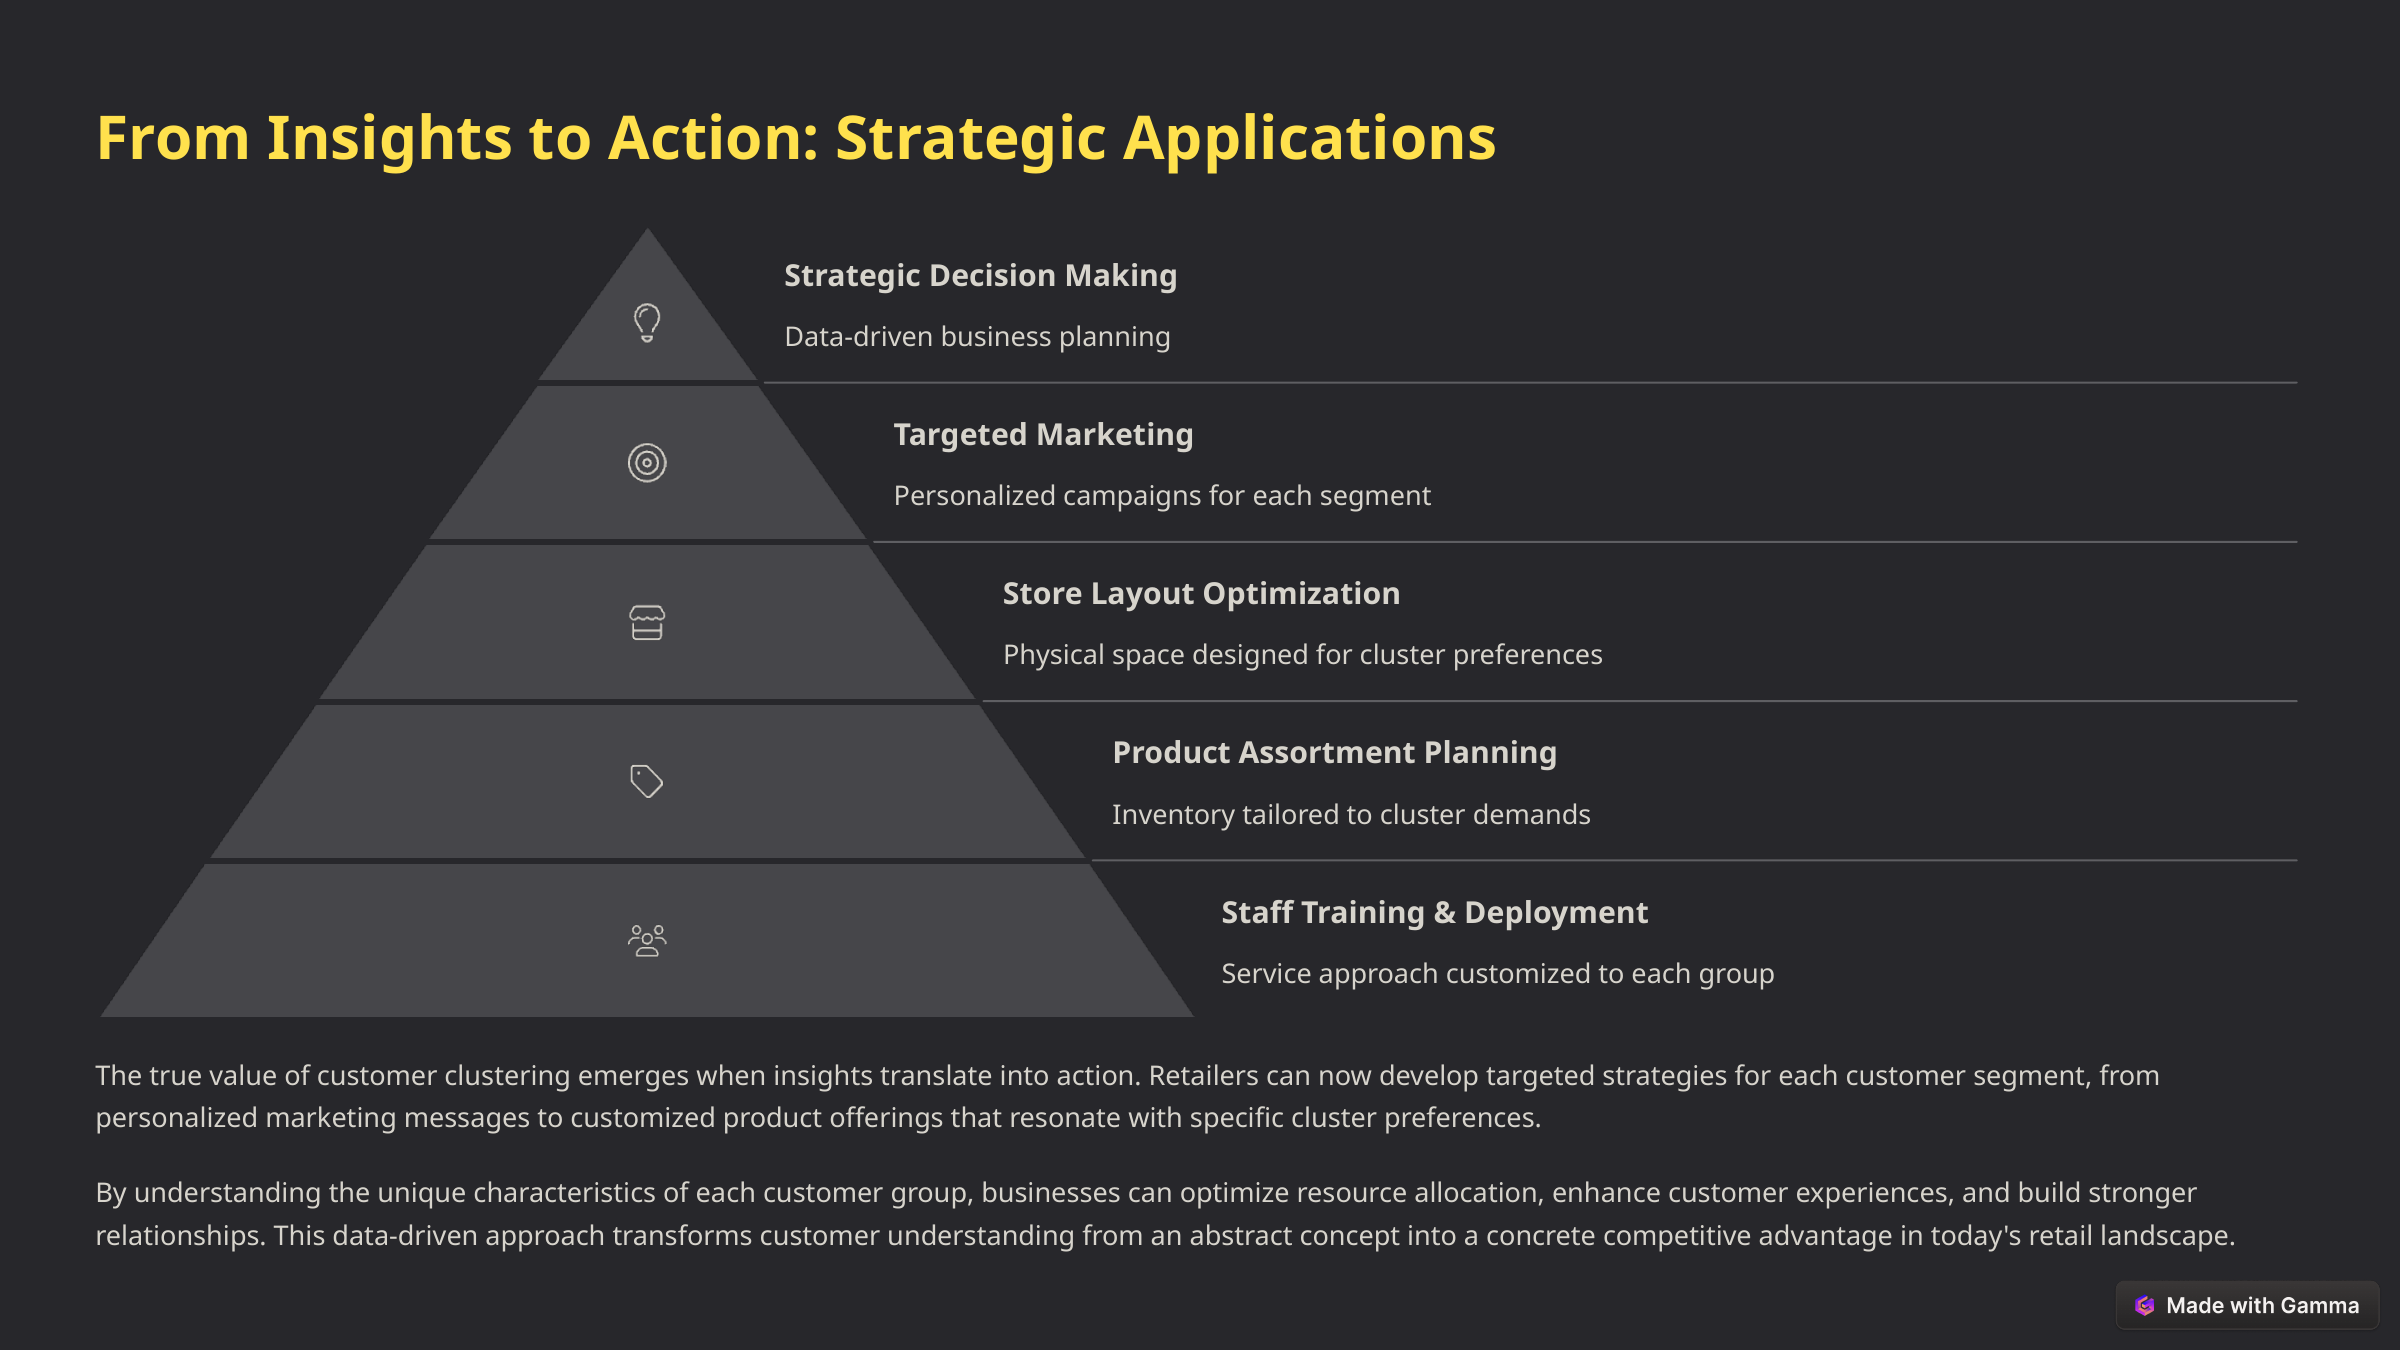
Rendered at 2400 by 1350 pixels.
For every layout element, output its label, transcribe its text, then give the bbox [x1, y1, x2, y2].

text_box Store Layout Optimization [1002, 573, 1423, 612]
text_box Targeted Marketing [893, 413, 1205, 452]
picture [210, 705, 1086, 858]
text_box By understanding the unique characteristics of each customer group, businesses can optimize resource allocation, enhance customer experiences, and build stronger relationships. This data-driven approach transforms customer understanding from an abstract concept into a concrete competitive advantage in today's retail landscape. [95, 1165, 2305, 1253]
text_box The true value of customer clustering emerges when insights translate into action. Retailers can now develop targeted strategies for each customer segment, from personalized marketing messages to customized product offerings that resonate with specific cluster preferences. [95, 1047, 2305, 1135]
text_box Strategic Decision Making [784, 254, 1202, 293]
text_box Personalized campaigns for each segment [893, 468, 1436, 512]
picture [100, 864, 1195, 1017]
picture [428, 386, 867, 540]
text_box Product Assortment Planning [1112, 732, 1577, 771]
text_box Inventory tailored to cluster demands [1112, 786, 1591, 831]
text_box Service approach customized to each group [1221, 946, 1786, 990]
text_box Staff Training & Deployment [1221, 891, 1665, 930]
text_box From Insights to Action: Strategic Applications [95, 96, 1568, 173]
picture [319, 545, 976, 699]
text_box Physical space designed for cluster preferences [1003, 627, 1613, 672]
text_box Data-driven business planning [784, 308, 1202, 353]
picture [538, 227, 758, 380]
picture [2106, 1271, 2389, 1339]
